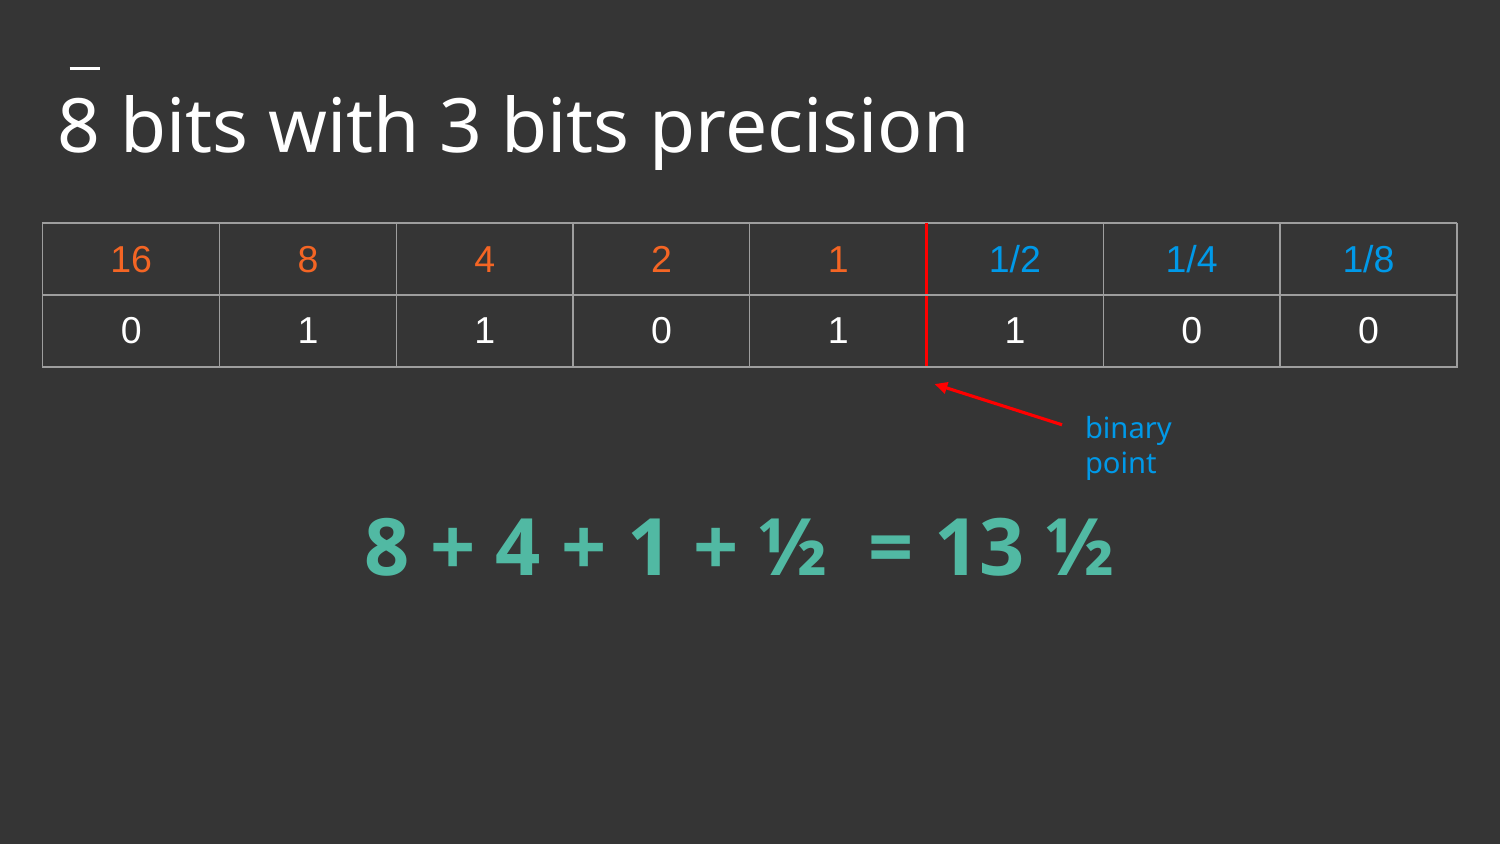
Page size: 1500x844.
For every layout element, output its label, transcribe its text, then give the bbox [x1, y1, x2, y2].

table_cell 0 [574, 296, 749, 366]
table_cell 1 [928, 296, 1103, 366]
table_header 4 [397, 224, 572, 294]
table_cell 1 [750, 296, 925, 366]
title 8 bits with 3 bits precision [42, 63, 1458, 181]
table_header 1/4 [1104, 224, 1279, 294]
table_header 1 [750, 224, 925, 294]
table_header 2 [574, 224, 749, 294]
table_header 1/2 [928, 224, 1103, 294]
table_header 1/8 [1281, 224, 1456, 294]
table_header 16 [43, 224, 219, 294]
table_cell 0 [1281, 296, 1456, 366]
table_cell 1 [220, 296, 396, 366]
table_cell 0 [43, 296, 219, 366]
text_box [934, 383, 1063, 425]
table_cell 0 [1104, 296, 1279, 366]
text_box 8 + 4 + 1 + ½ = 13 ½ [219, 481, 1281, 607]
table_cell 1 [397, 296, 572, 366]
table_header 8 [220, 224, 396, 294]
text_box binary point [1069, 394, 1263, 495]
